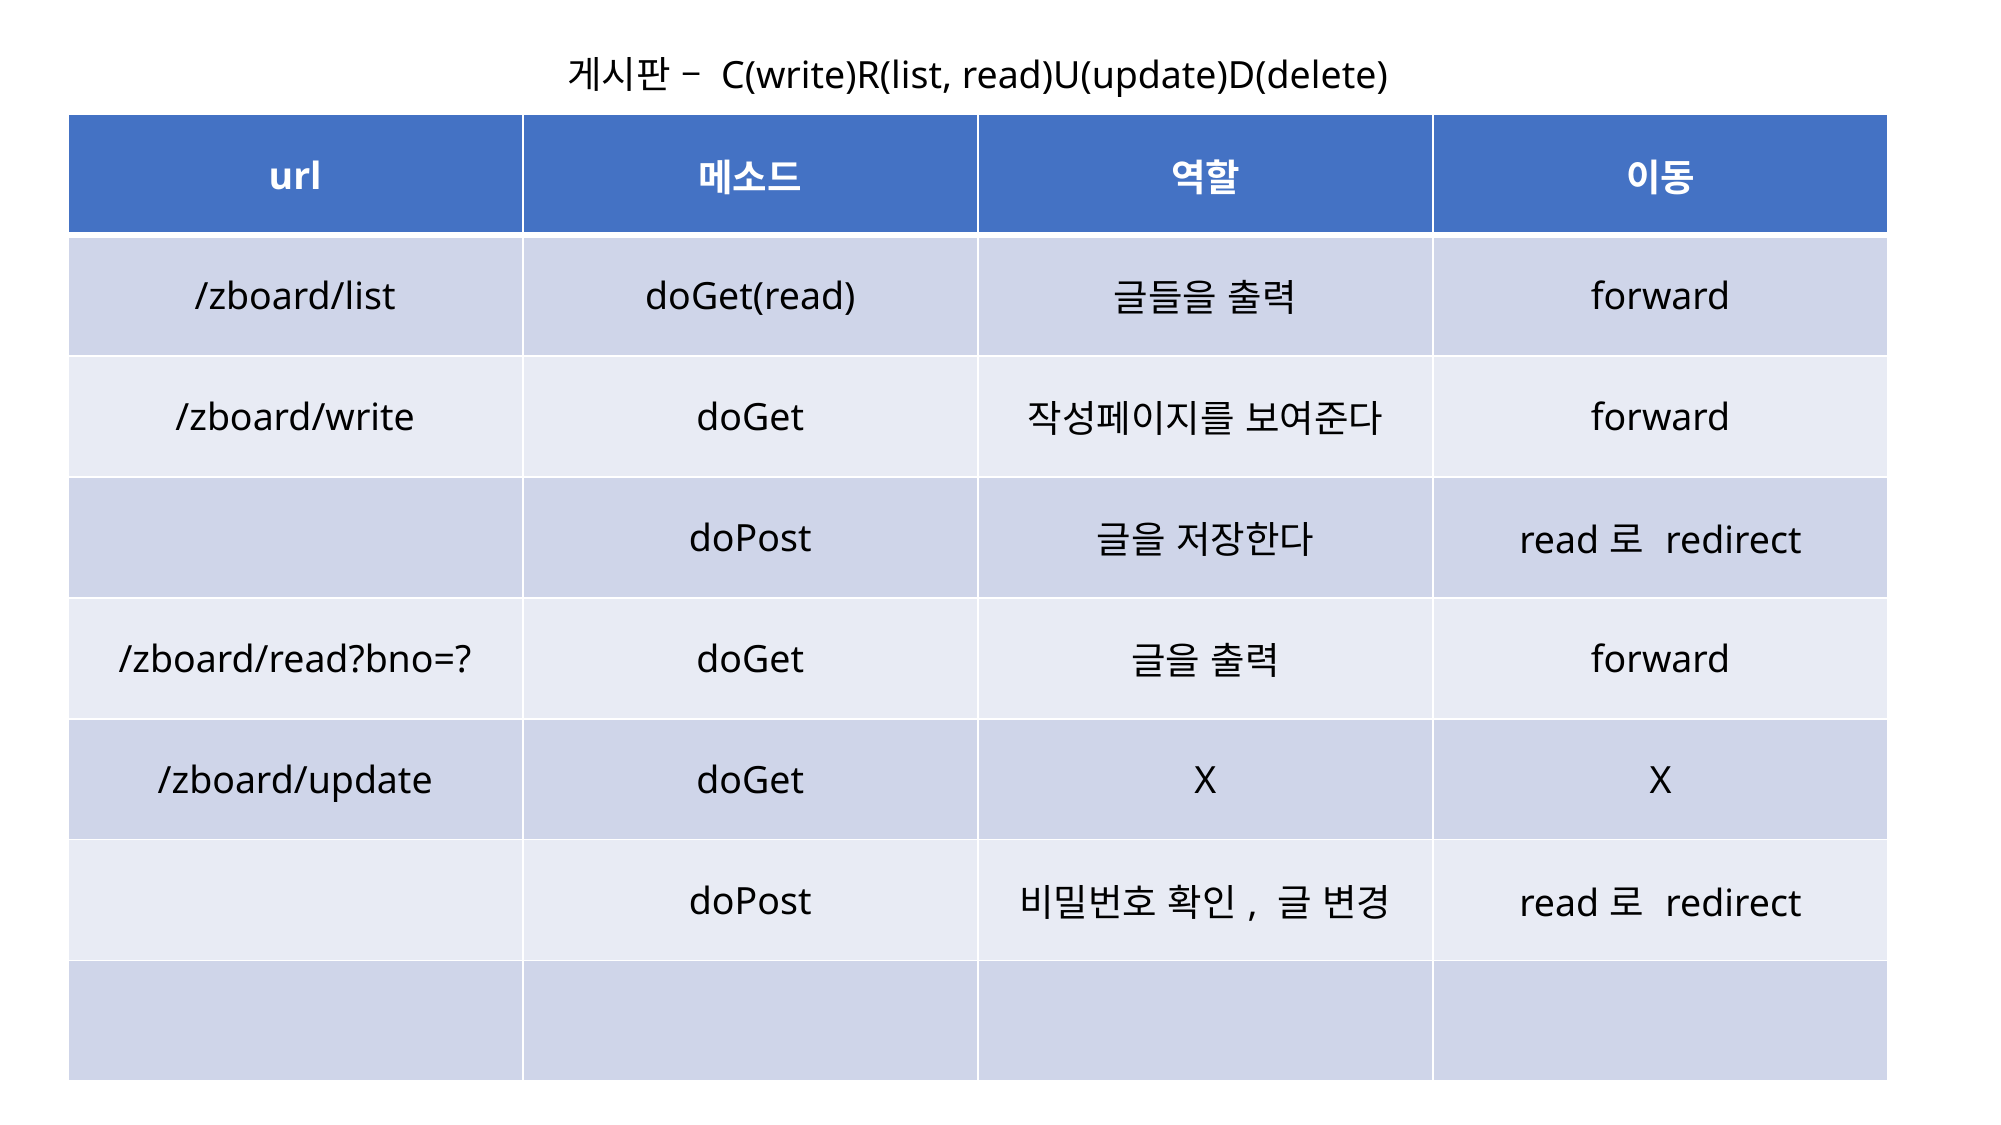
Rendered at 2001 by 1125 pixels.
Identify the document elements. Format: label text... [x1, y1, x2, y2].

table_cell doGet [524, 599, 977, 718]
table_cell [69, 961, 522, 1080]
table_cell [1434, 961, 1887, 1080]
table_cell [69, 478, 522, 597]
table_cell [69, 840, 522, 960]
table_header 이동 [1434, 115, 1887, 232]
text_box 게시판 – C(write)R(list, read)U(update)D(delete) [552, 43, 1404, 103]
table_cell read로 redirect [1434, 840, 1887, 960]
table_cell 글을 출력 [979, 599, 1432, 718]
table_cell doGet(read) [524, 238, 977, 355]
table_cell read로 redirect [1434, 478, 1887, 597]
table_cell X [1434, 720, 1887, 839]
table_cell doPost [524, 840, 977, 960]
table_cell forward [1434, 599, 1887, 718]
table_cell /zboard/update [69, 720, 522, 839]
table_cell 작성페이지를 보여준다 [979, 357, 1432, 476]
table_cell /zboard/list [69, 238, 522, 355]
table_cell doGet [524, 357, 977, 476]
table_cell /zboard/read?bno=? [69, 599, 522, 718]
table_cell X [979, 720, 1432, 839]
table_cell /zboard/write [69, 357, 522, 476]
table_cell 글들을 출력 [979, 238, 1432, 355]
table_header 역할 [979, 115, 1432, 232]
table_cell 비밀번호 확인, 글 변경 [979, 840, 1432, 960]
table_cell forward [1434, 238, 1887, 355]
table_header 메소드 [524, 115, 977, 232]
table_cell [979, 961, 1432, 1080]
table_cell doPost [524, 478, 977, 597]
table_cell 글을 저장한다 [979, 478, 1432, 597]
table_cell [524, 961, 977, 1080]
table_header url [69, 115, 522, 232]
table_cell forward [1434, 357, 1887, 476]
table_cell doGet [524, 720, 977, 839]
